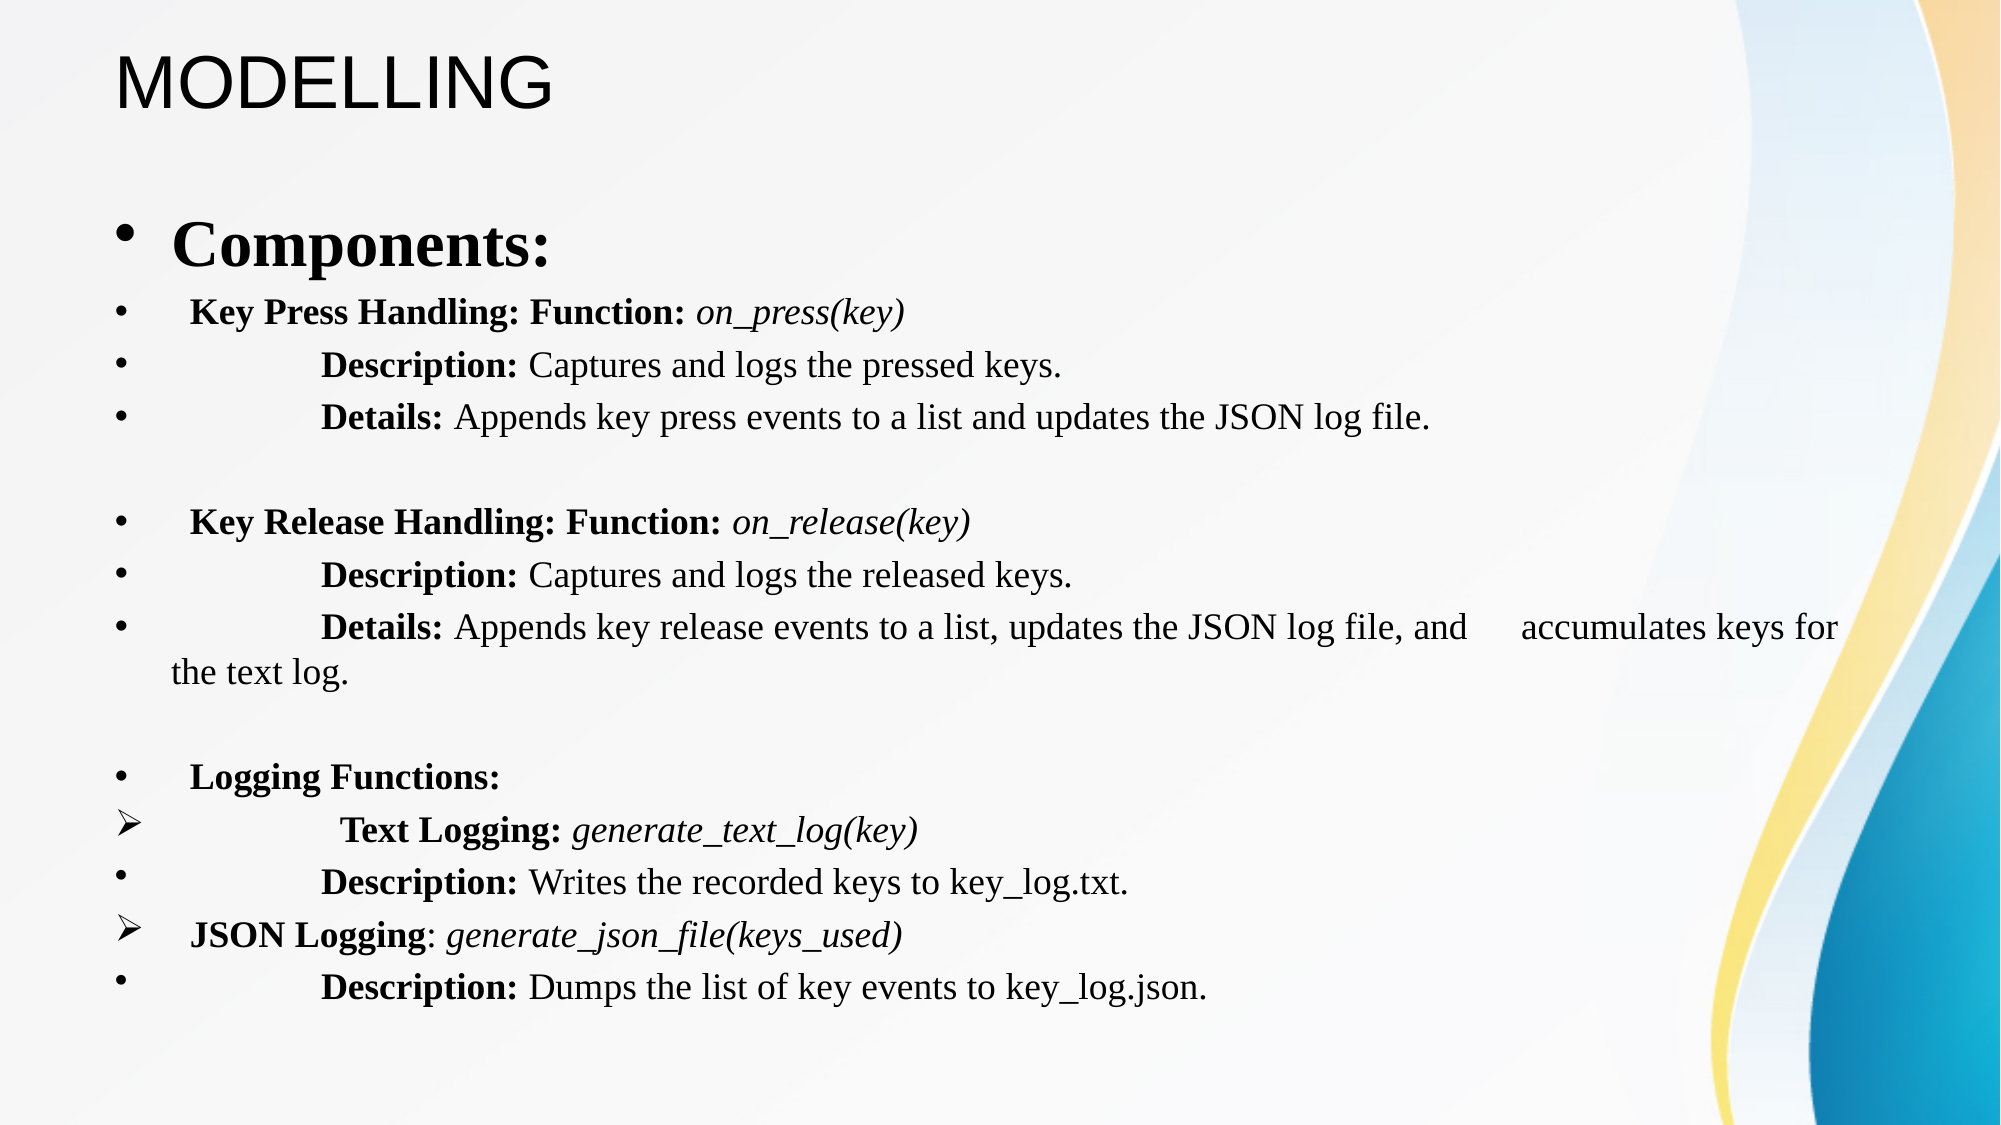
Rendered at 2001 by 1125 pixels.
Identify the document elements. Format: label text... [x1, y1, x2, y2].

title MODELLING [99, 30, 1901, 127]
list Components: Key Press Handling: Function: on_press(key) Description: Captures and logs the pressed keys. Details: Appends key press events to a list and updates the JSON log file. Key Release Handling: Function: on_release(key) Description: Captures and logs the released keys. Details: Appends key release events to a list, updates the JSON log file, and accumulates keys for the text log. Logging Functions: Text Logging: generate_text_log(key) Description: Writes the recorded keys to key_log.txt. JSON Logging: generate_json_file(keys_used) Description: Dumps the list of key events to key_log.json. [99, 192, 1901, 1006]
picture [0, 0, 2001, 1125]
